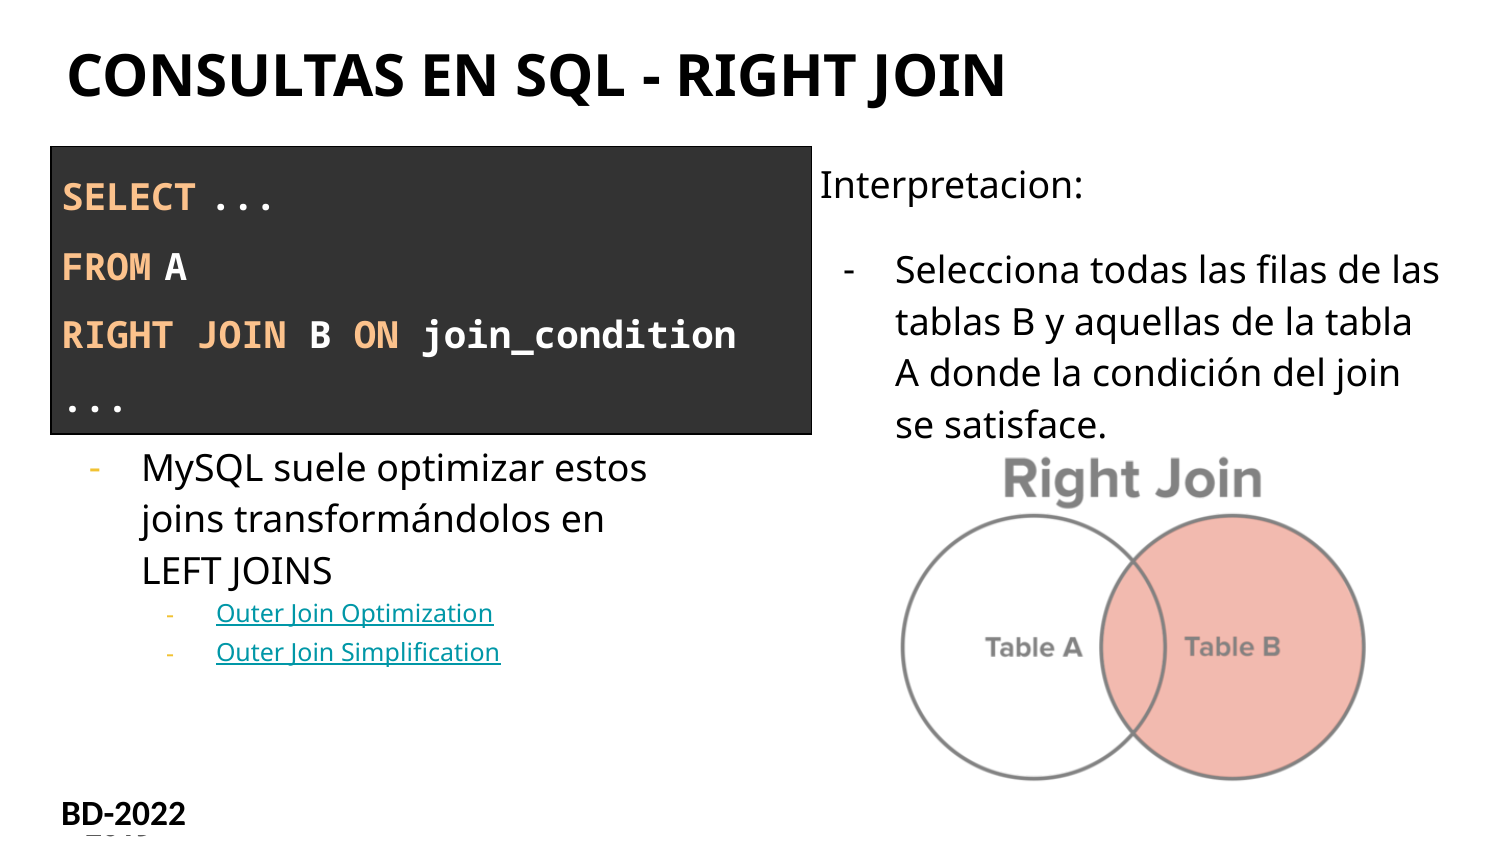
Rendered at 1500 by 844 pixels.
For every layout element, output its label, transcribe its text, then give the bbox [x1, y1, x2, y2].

picture [872, 421, 1394, 828]
title CONSULTAS EN SQL - RIGHT JOIN [51, 23, 1449, 117]
table_header SELECT ... FROM A RIGHT JOIN B ON join_condition ... [52, 147, 811, 433]
list MySQL suele optimizar estos joins transformándolos en LEFT JOINS Outer Join Optimization Outer Join Simplification [51, 435, 708, 703]
text_box BD-2022 [46, 775, 202, 836]
list Interpretacion: Selecciona todas las filas de las tablas B y aquellas de la tabla A donde la condición del join se satisface. [805, 139, 1462, 420]
